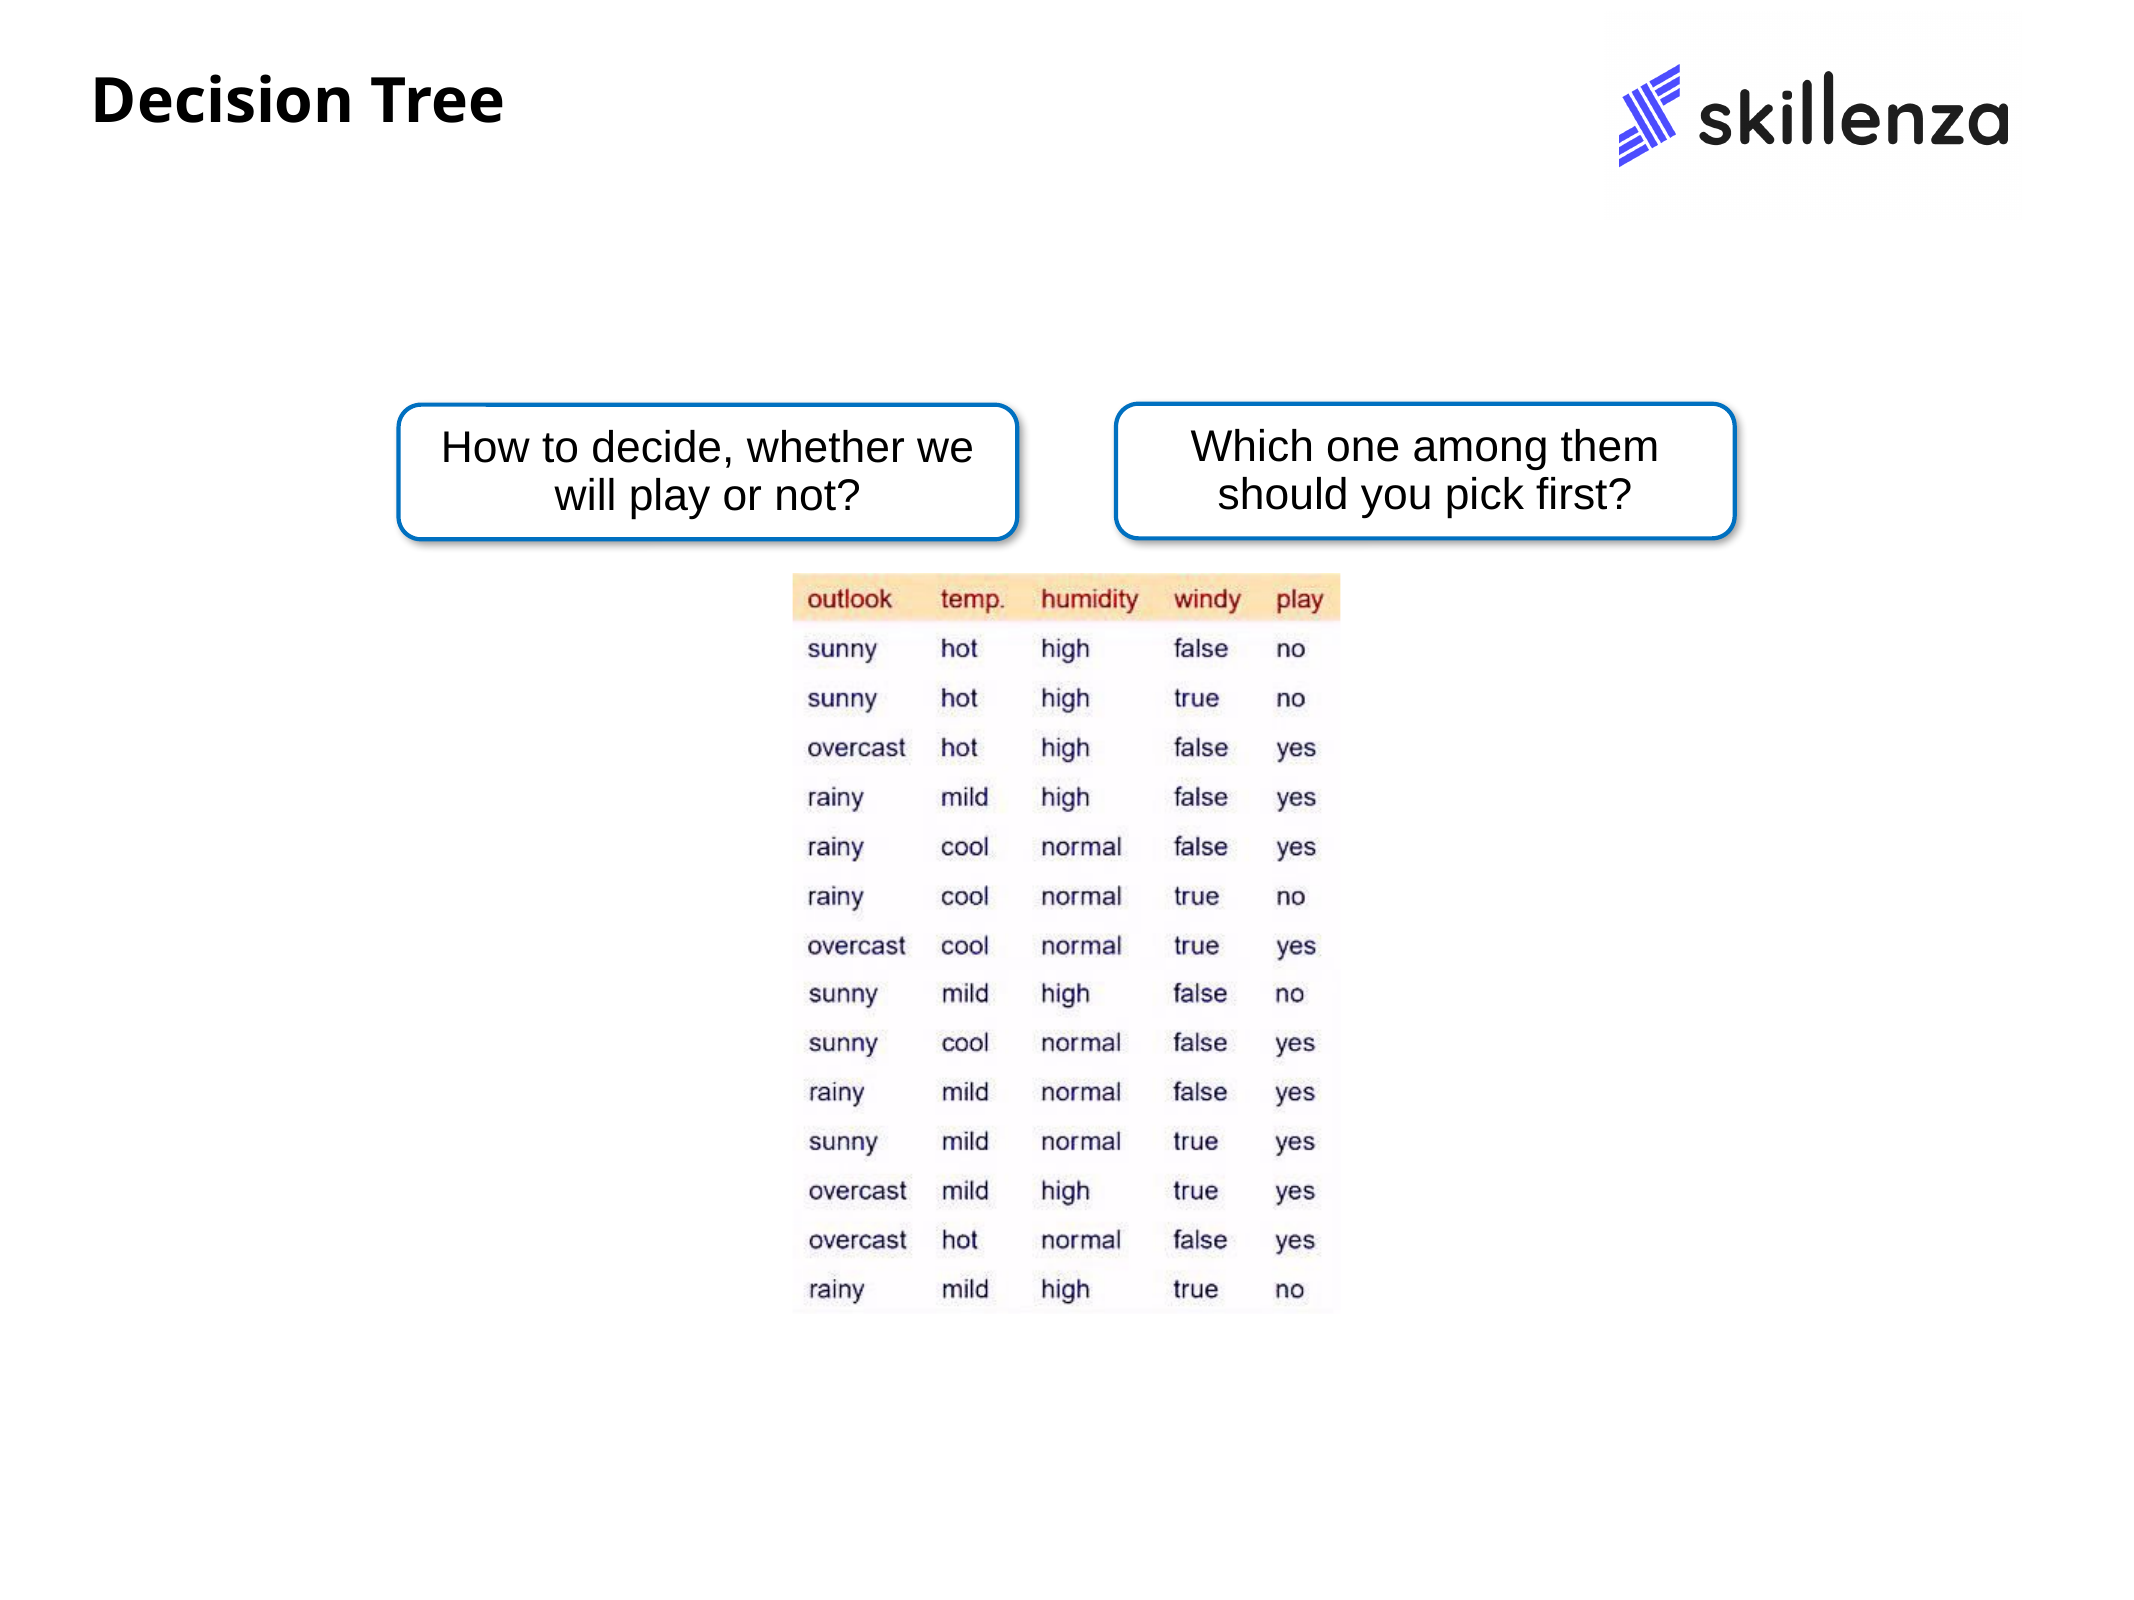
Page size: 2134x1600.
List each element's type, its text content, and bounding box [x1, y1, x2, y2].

text_box [792, 573, 1341, 1314]
picture [1604, 11, 2022, 220]
text_box Which one among them should you pick first? [1113, 401, 1737, 541]
text_box Decision Tree [76, 61, 1178, 144]
text_box How to decide, whether we will play or not? [396, 402, 1020, 542]
